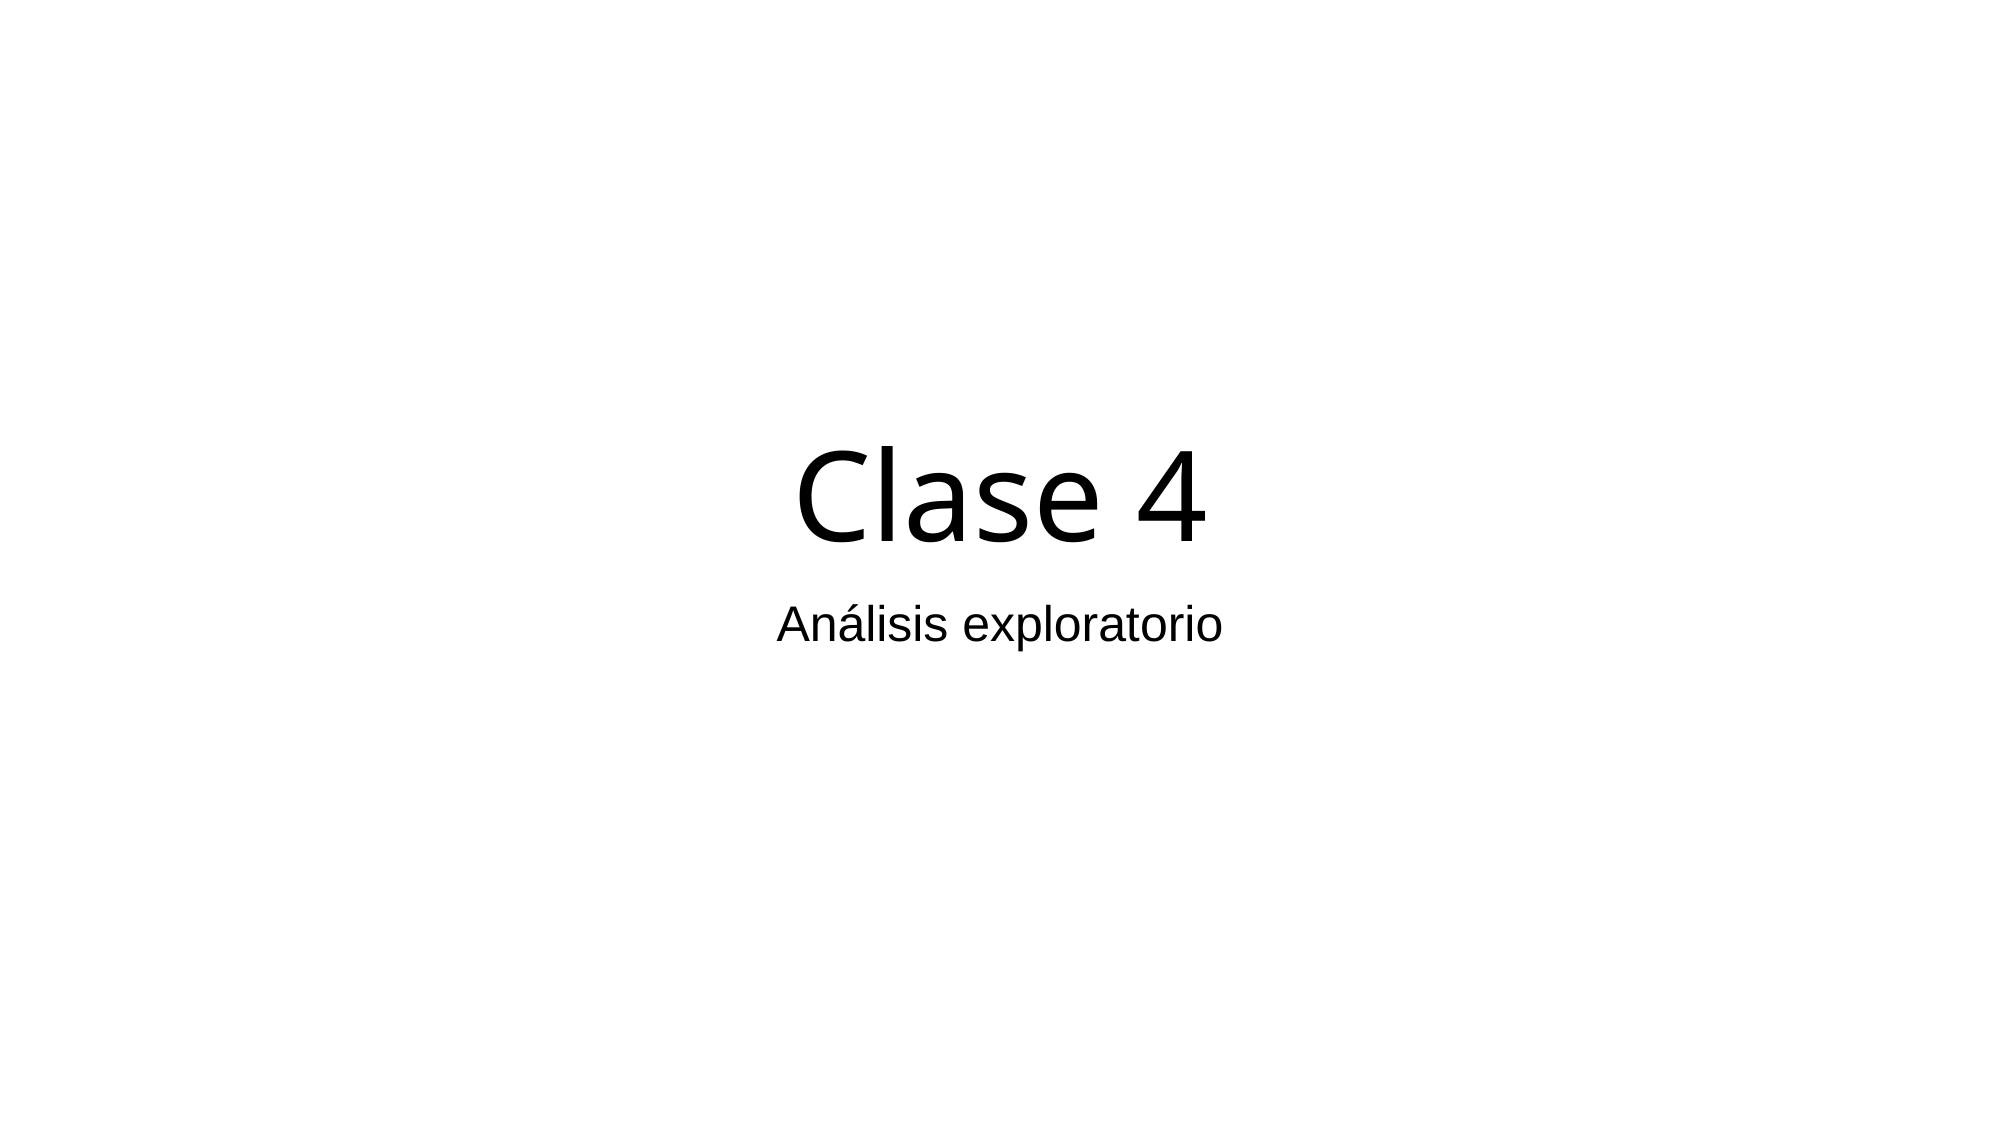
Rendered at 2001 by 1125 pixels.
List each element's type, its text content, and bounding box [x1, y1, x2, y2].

subtitle Análisis exploratorio [249, 590, 1750, 863]
title Clase 4 [249, 184, 1750, 576]
